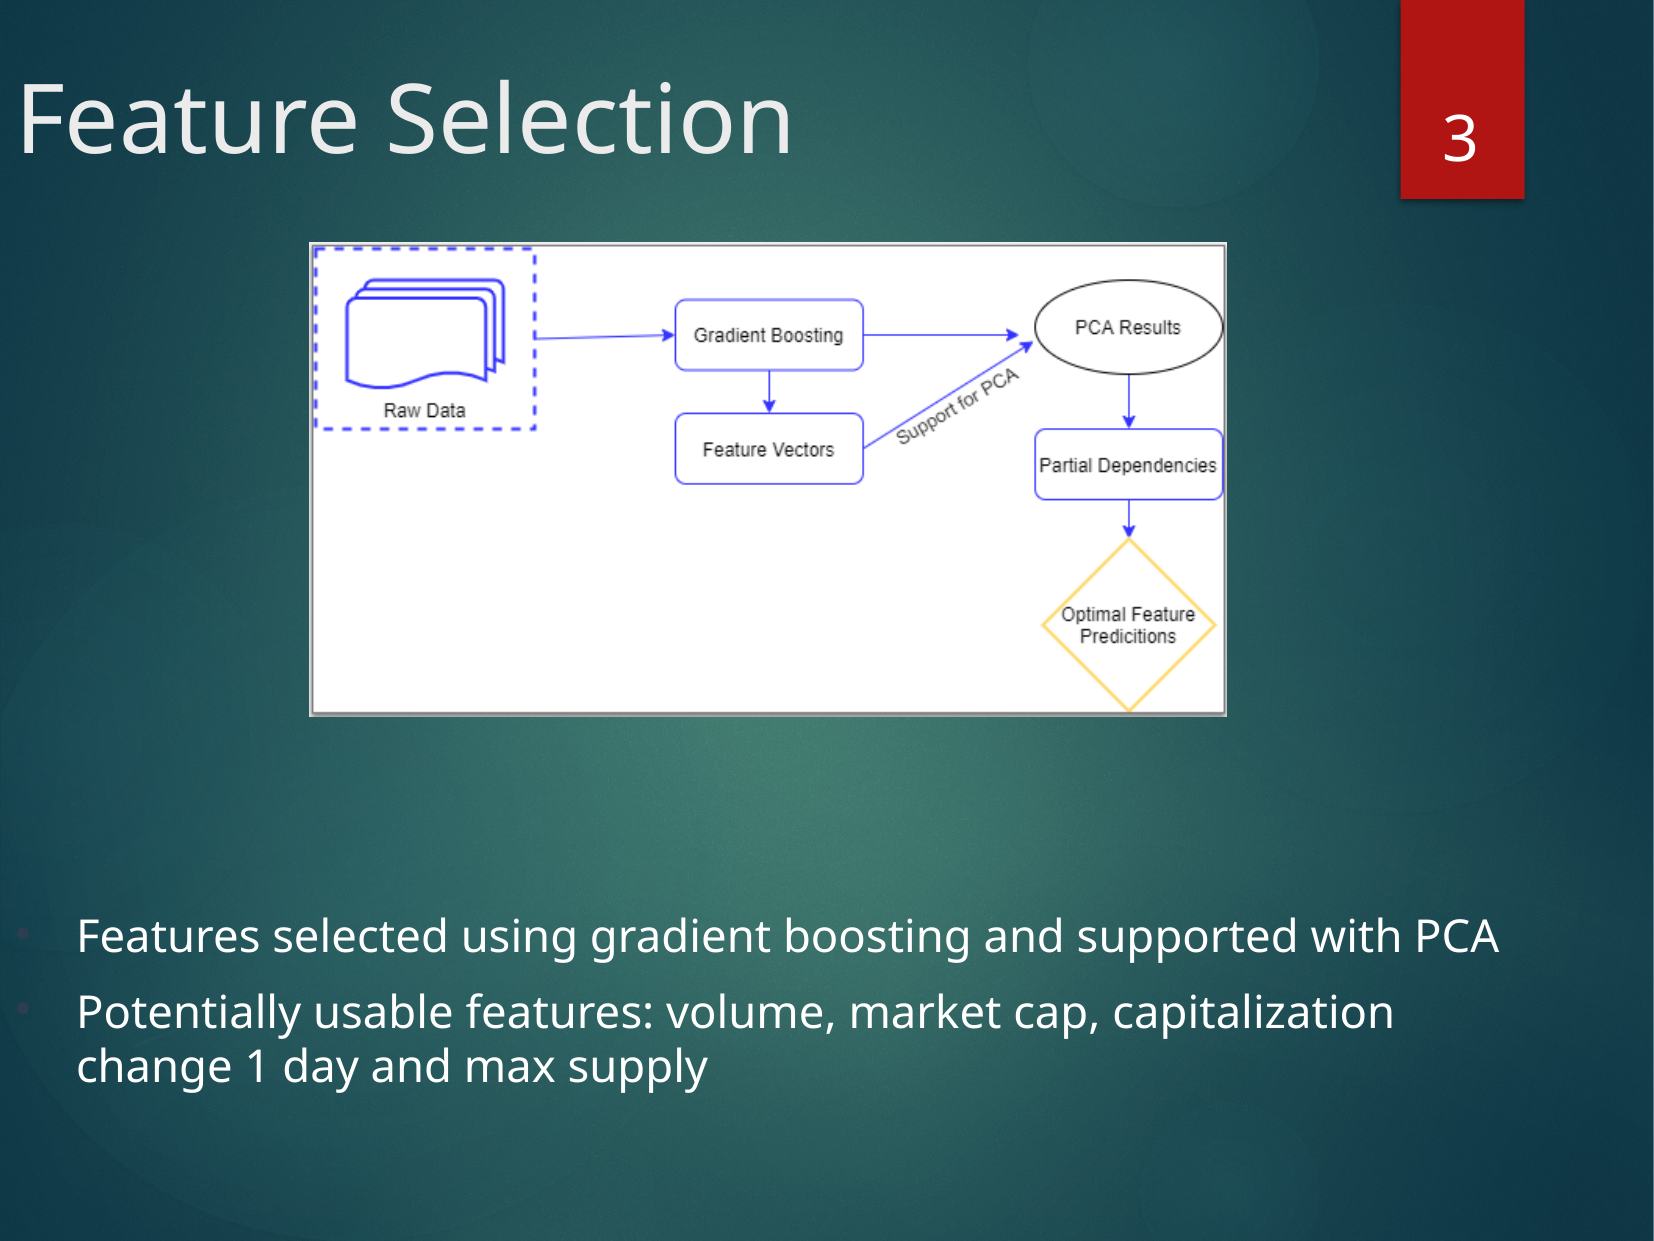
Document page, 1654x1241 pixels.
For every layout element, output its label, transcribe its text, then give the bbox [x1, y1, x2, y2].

title Feature Selection [0, 49, 1536, 207]
list Features selected using gradient boosting and supported with PCA Potentially usable features: volume, market cap, capitalization change 1 day and max supply [0, 900, 1559, 1152]
picture [308, 242, 1227, 717]
